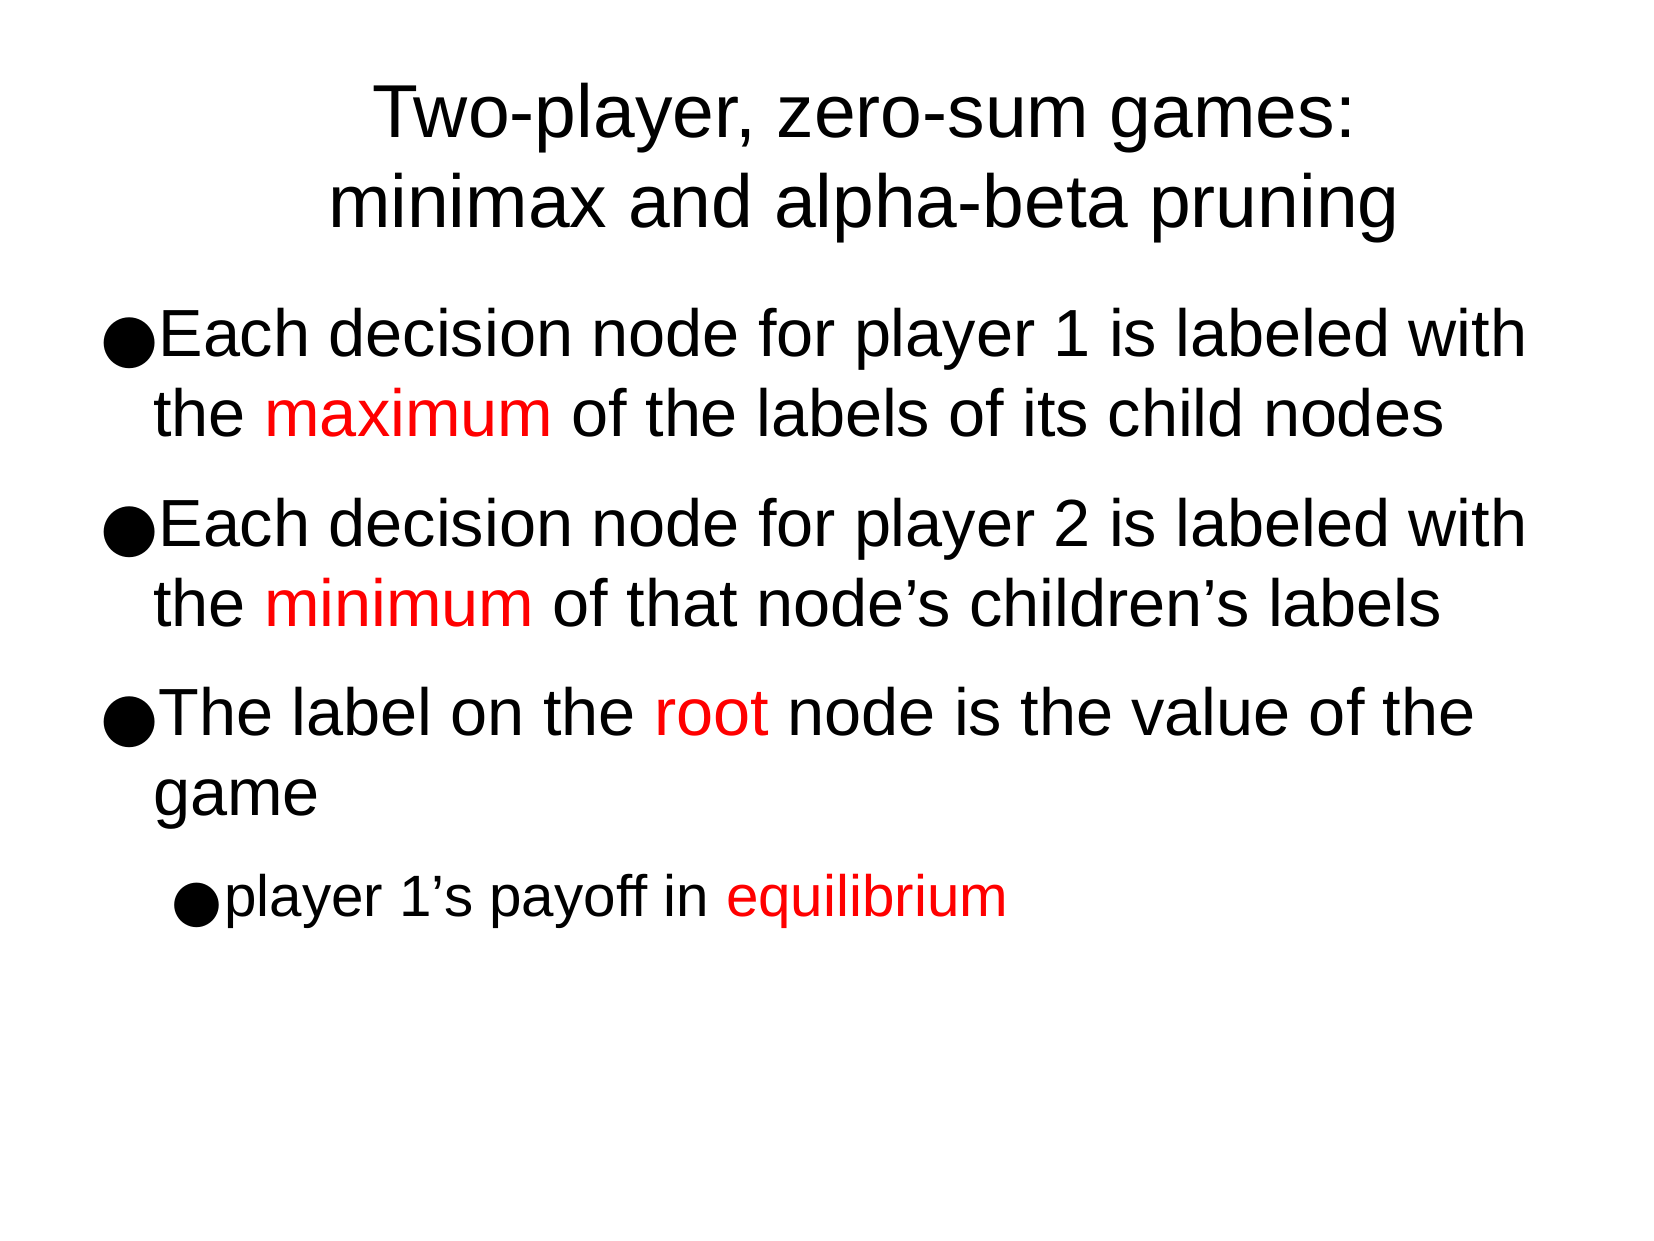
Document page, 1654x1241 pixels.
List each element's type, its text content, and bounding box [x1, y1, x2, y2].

text_box Two-player, zero-sum games: minimax and alpha-beta pruning [82, 49, 1571, 257]
text_box Each decision node for player 1 is labeled with the maximum of the labels of its child nodes Each decision node for player 2 is labeled with the minimum of that node’s children’s labels The label on the root node is the value of the game player 1’s payoff in equilibrium [82, 290, 1571, 1010]
